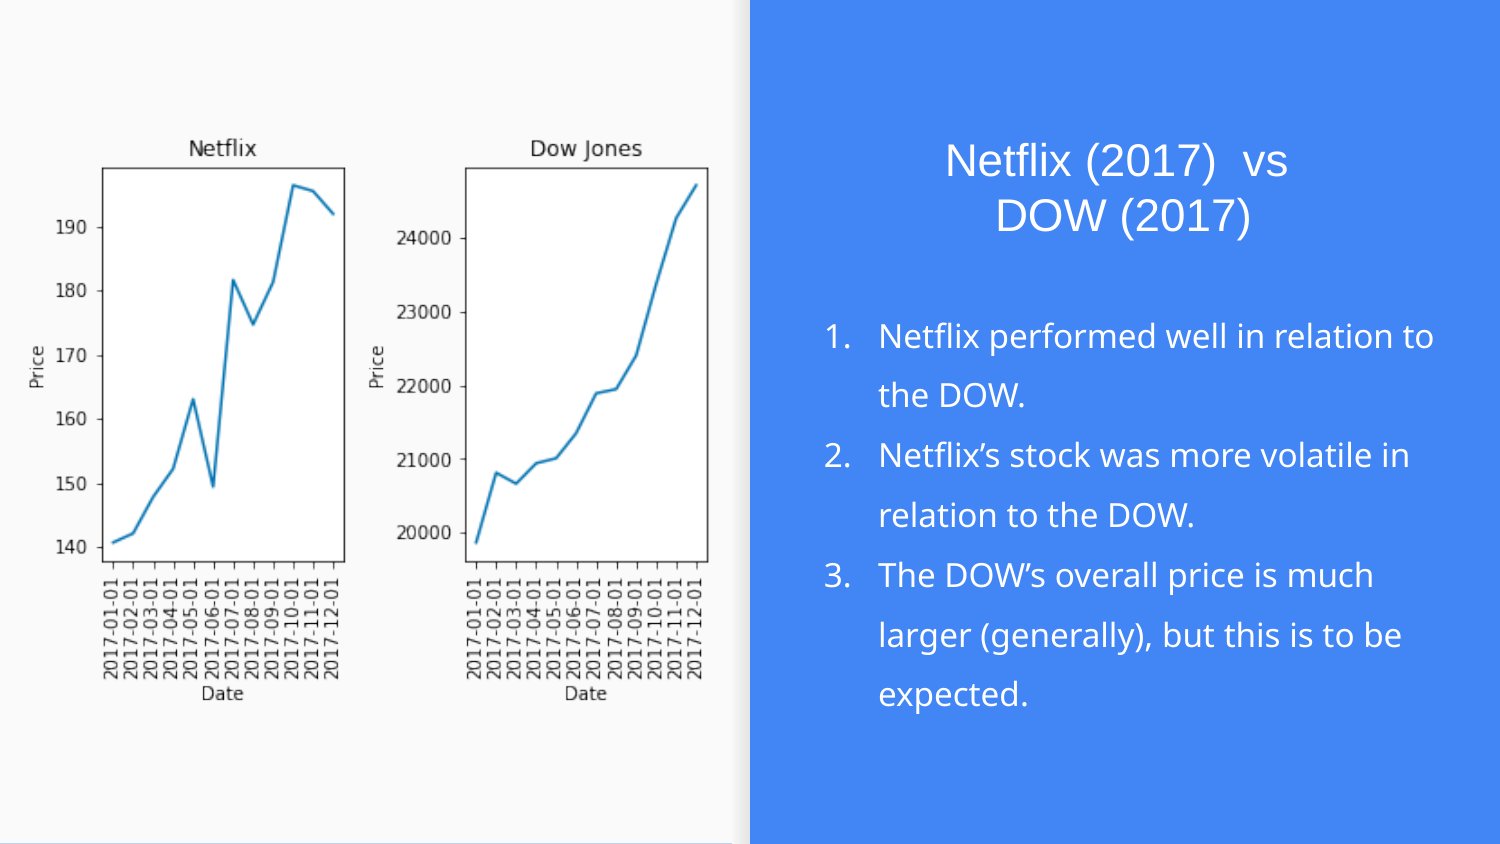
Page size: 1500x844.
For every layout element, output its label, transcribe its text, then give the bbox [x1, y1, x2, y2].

picture [16, 126, 720, 718]
list Netflix (2017) vs DOW (2017) Netflix performed well in relation to the DOW. Netflix’s stock was more volatile in relation to the DOW. The DOW’s overall price is much larger (generally), but this is to be expected. [788, 73, 1459, 771]
